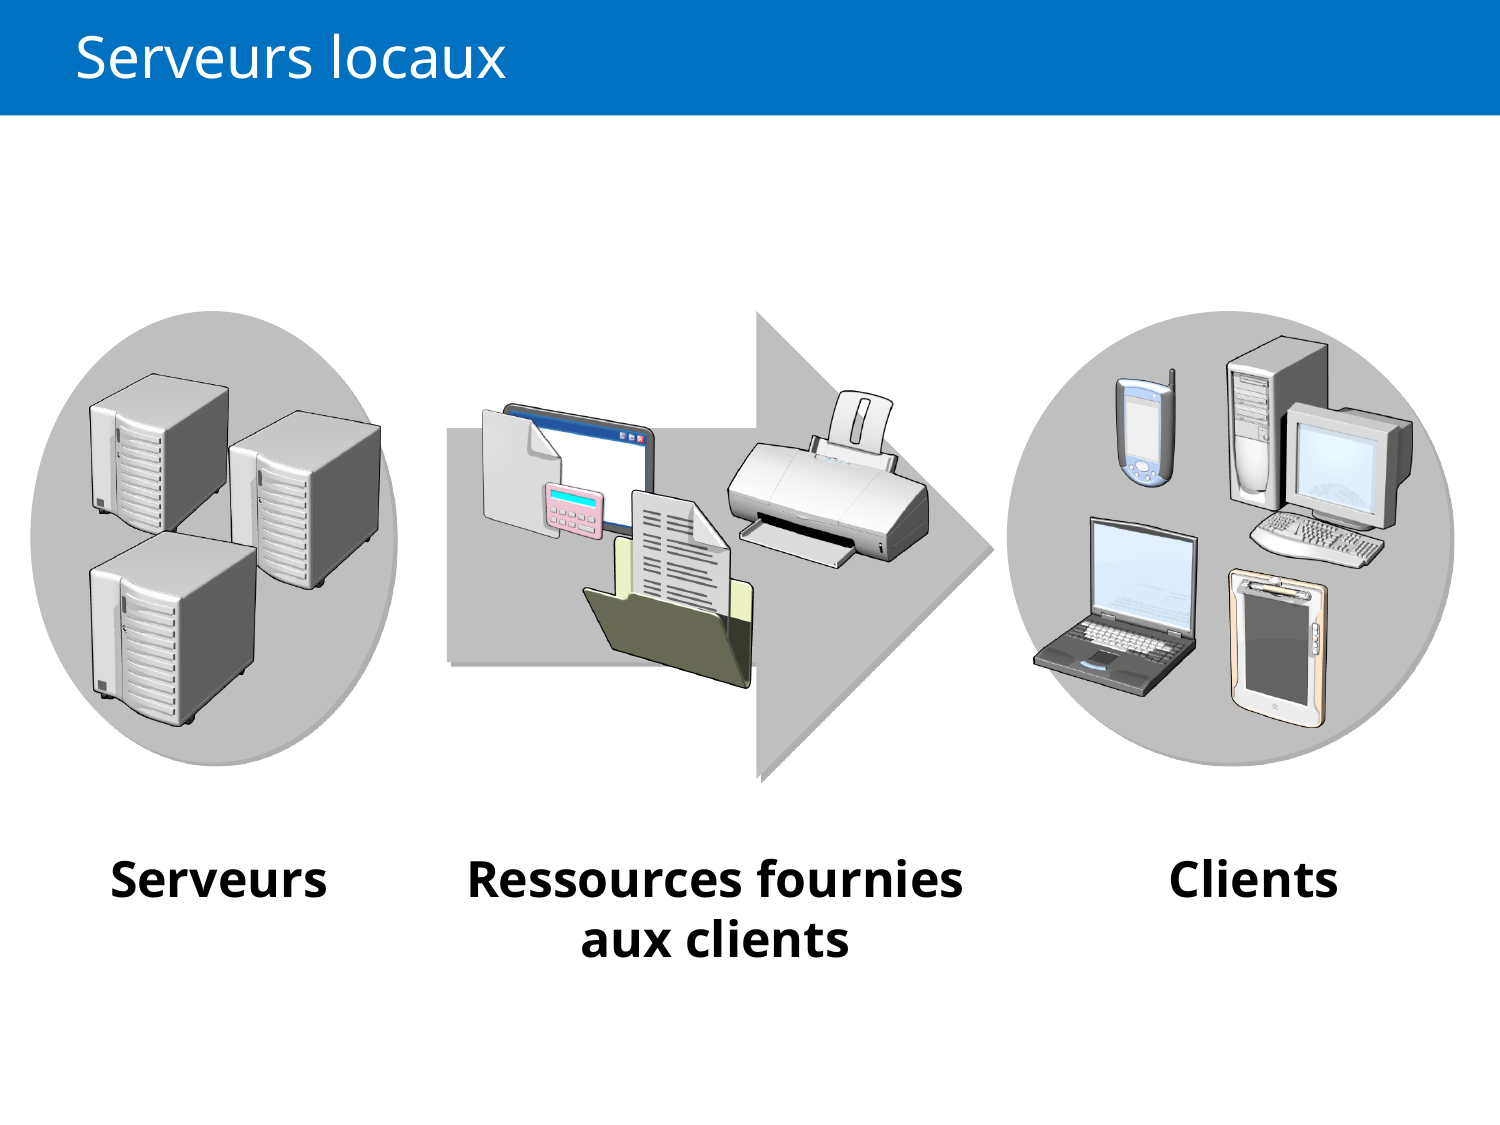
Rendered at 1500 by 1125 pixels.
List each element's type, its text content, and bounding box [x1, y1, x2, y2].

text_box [30, 310, 1451, 780]
text_box Serveurs [77, 840, 361, 915]
text_box Clients [1112, 840, 1397, 915]
title Serveurs locaux [75, 0, 1351, 122]
text_box Ressources fournies aux clients [400, 840, 1030, 975]
